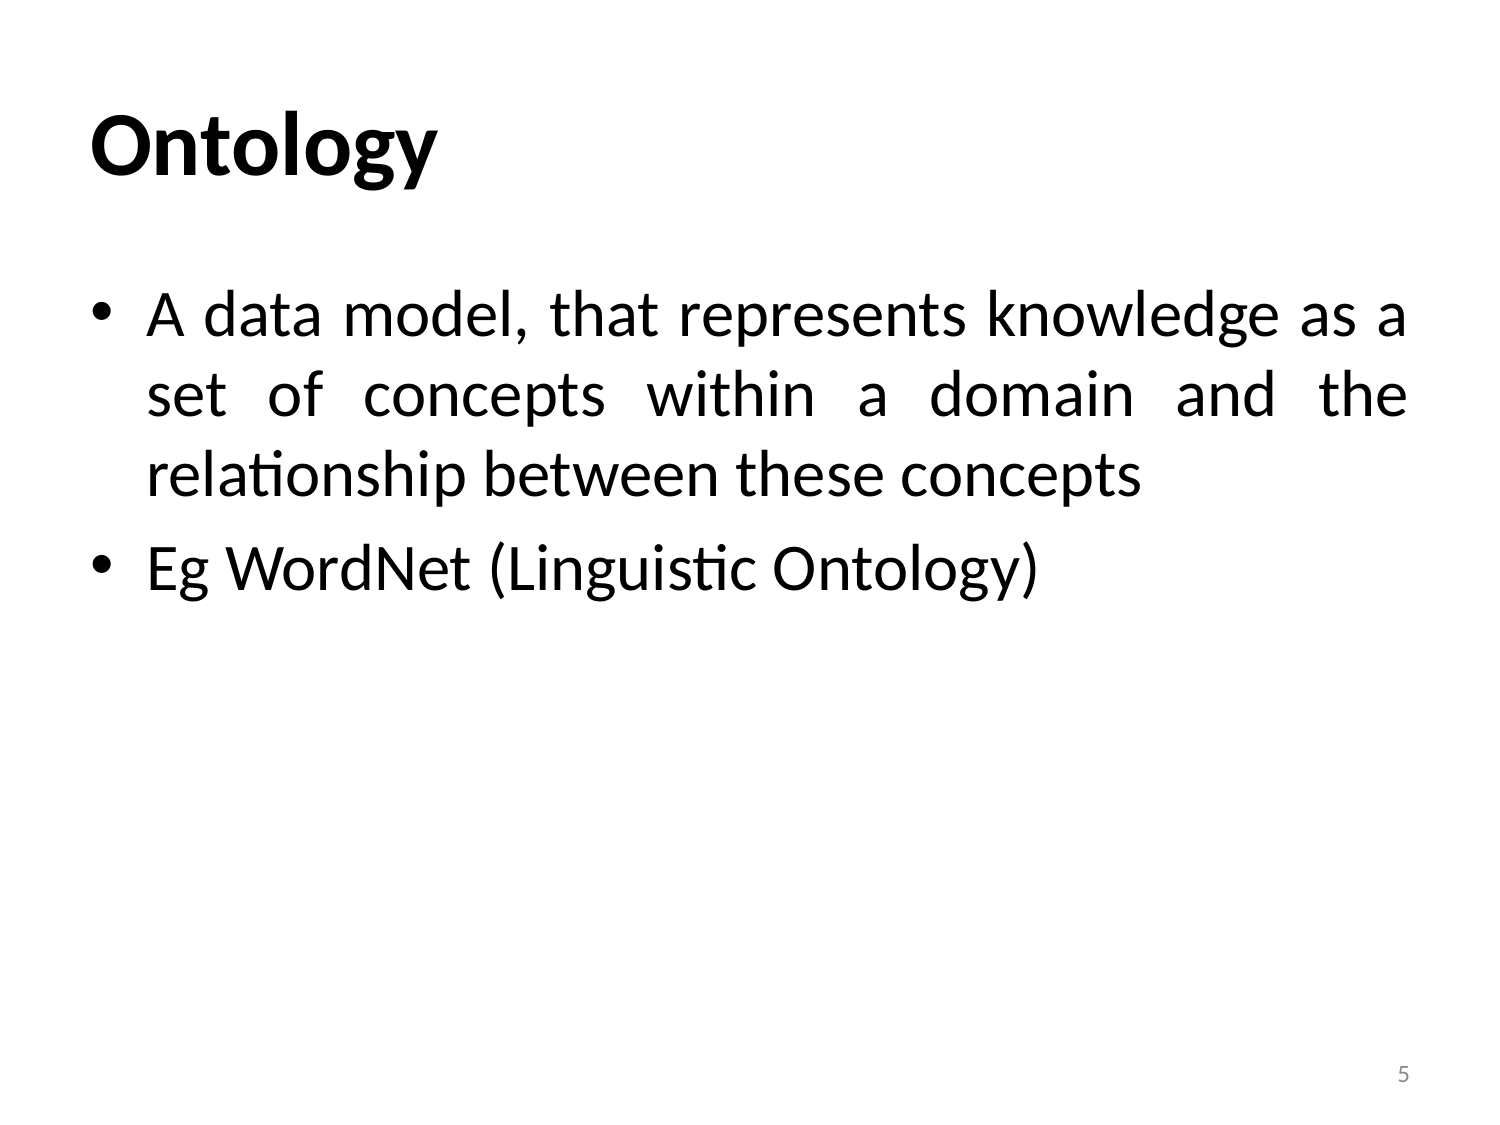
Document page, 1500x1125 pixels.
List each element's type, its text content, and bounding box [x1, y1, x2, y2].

title Ontology [75, 45, 1425, 233]
list A data model, that represents knowledge as a set of concepts within a domain and the relationship between these concepts Eg WordNet (Linguistic Ontology) [75, 262, 1425, 1005]
slide_number 5 [1074, 1042, 1425, 1103]
